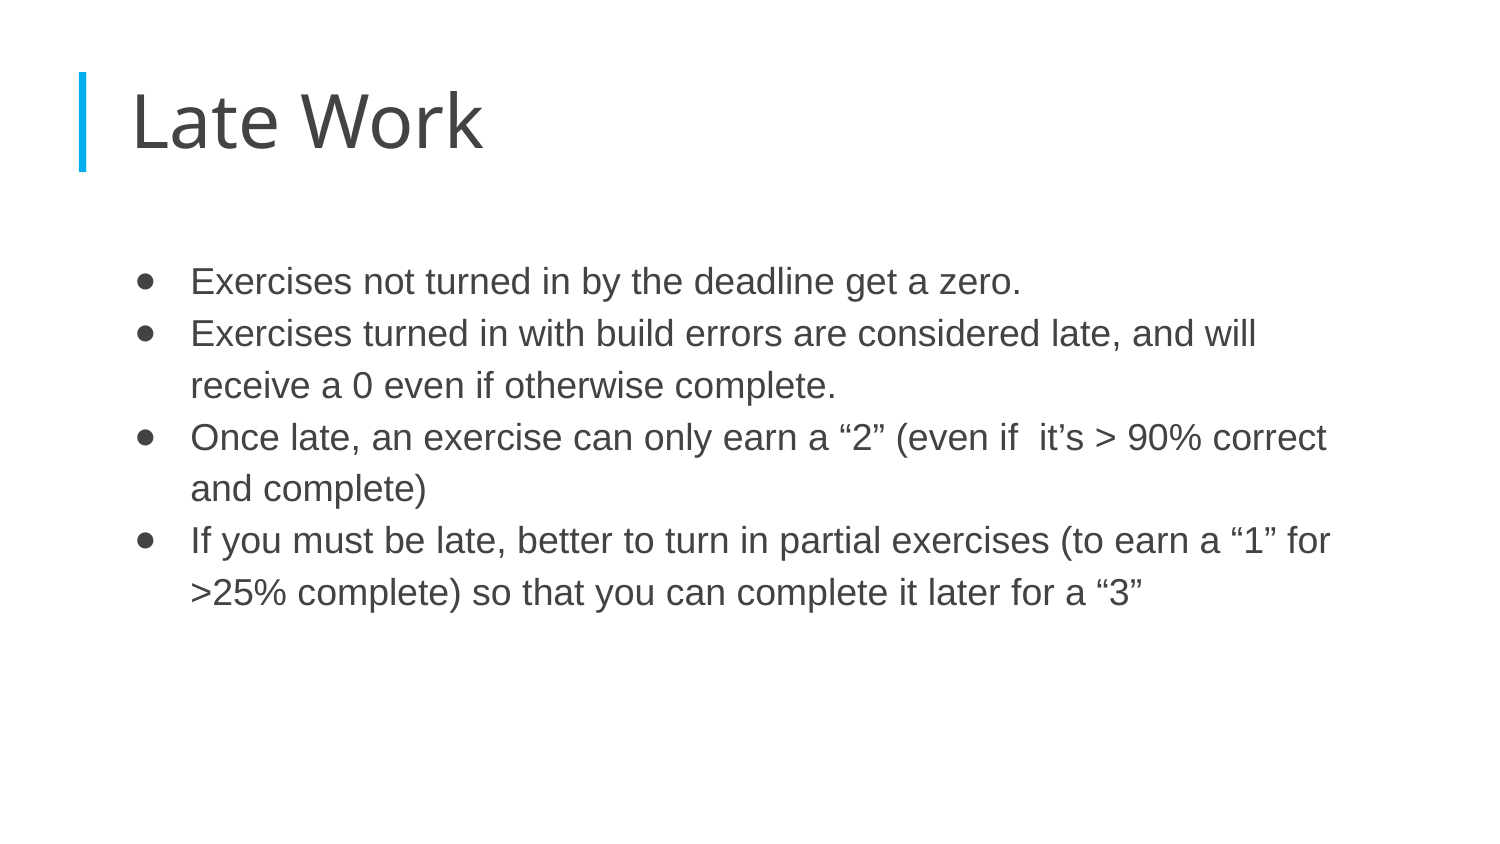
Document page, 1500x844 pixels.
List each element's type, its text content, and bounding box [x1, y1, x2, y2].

text_box | Late Work [40, 48, 1449, 170]
text_box Exercises not turned in by the deadline get a zero. Exercises turned in with build errors are considered late, and will receive a 0 even if otherwise complete. Once late, an exercise can only earn a “2” (even if it’s > 90% correct and complete) If you must be late, better to turn in partial exercises (to earn a “1” for >25% complete) so that you can complete it later for a “3” [100, 235, 1361, 647]
